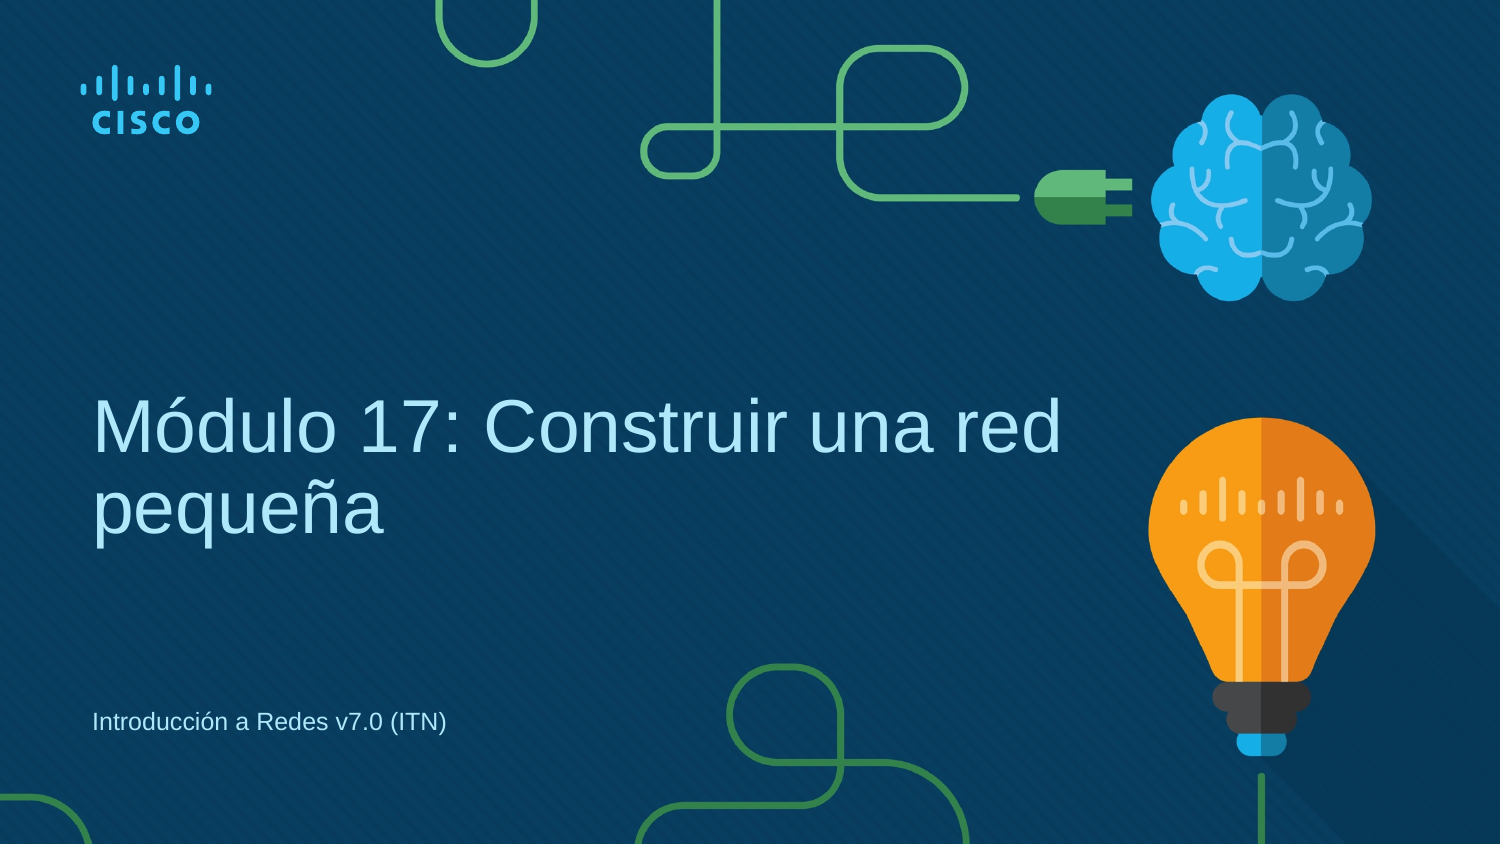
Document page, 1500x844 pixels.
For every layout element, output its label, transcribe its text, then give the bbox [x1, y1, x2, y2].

subtitle Introducción a Redes v7.0 (ITN) [77, 624, 466, 773]
title Módulo 17: Construir una red pequeña [77, 380, 1172, 558]
picture [0, 0, 1500, 844]
